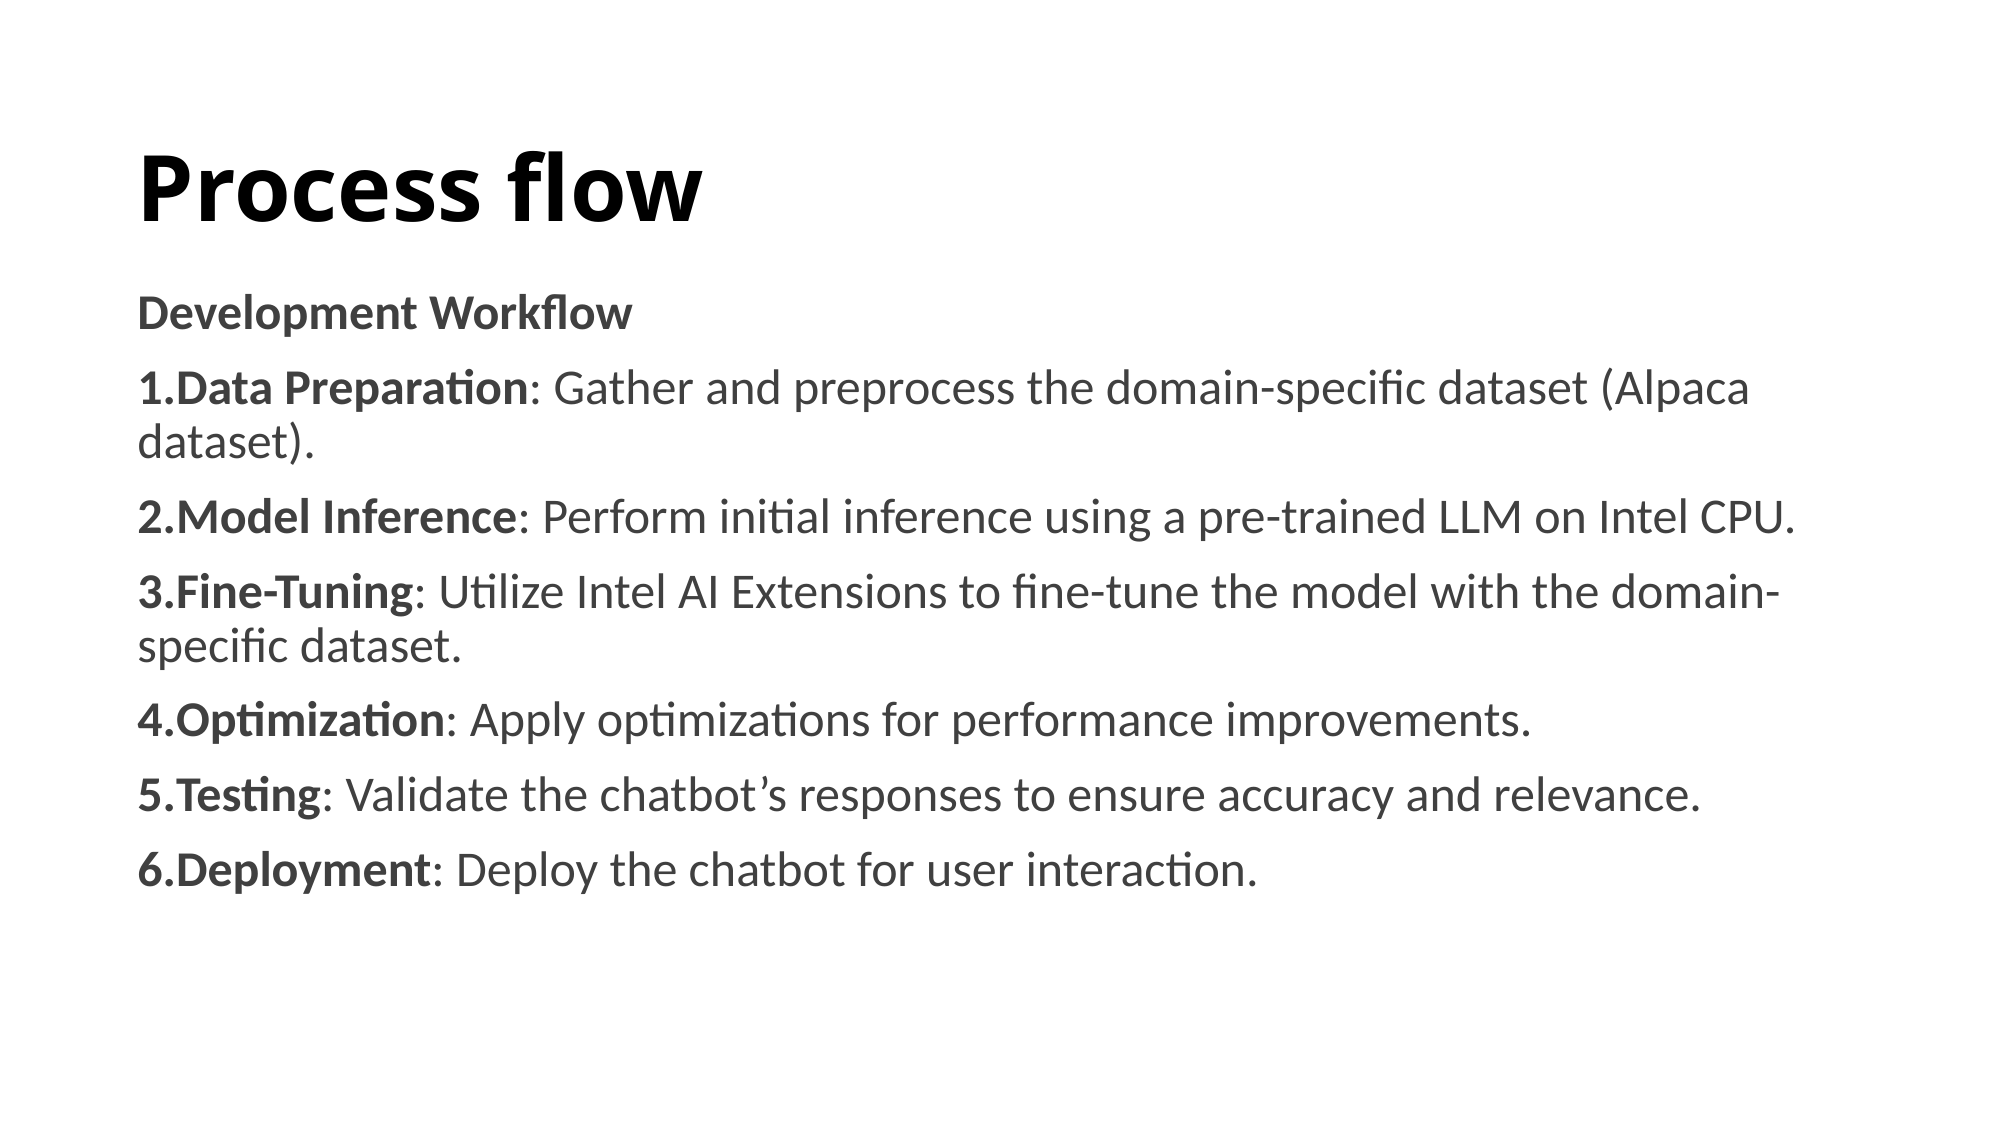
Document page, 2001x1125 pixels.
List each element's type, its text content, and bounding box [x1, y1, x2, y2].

subtitle Development Workflow Data Preparation: Gather and preprocess the domain-specific dataset (Alpaca dataset). Model Inference: Perform initial inference using a pre-trained LLM on Intel CPU. Fine-Tuning: Utilize Intel AI Extensions to fine-tune the model with the domain-specific dataset. Optimization: Apply optimizations for performance improvements. Testing: Validate the chatbot’s responses to ensure accuracy and relevance. Deployment: Deploy the chatbot for user interaction. [122, 279, 1880, 1002]
title Process flow [121, 123, 1879, 249]
